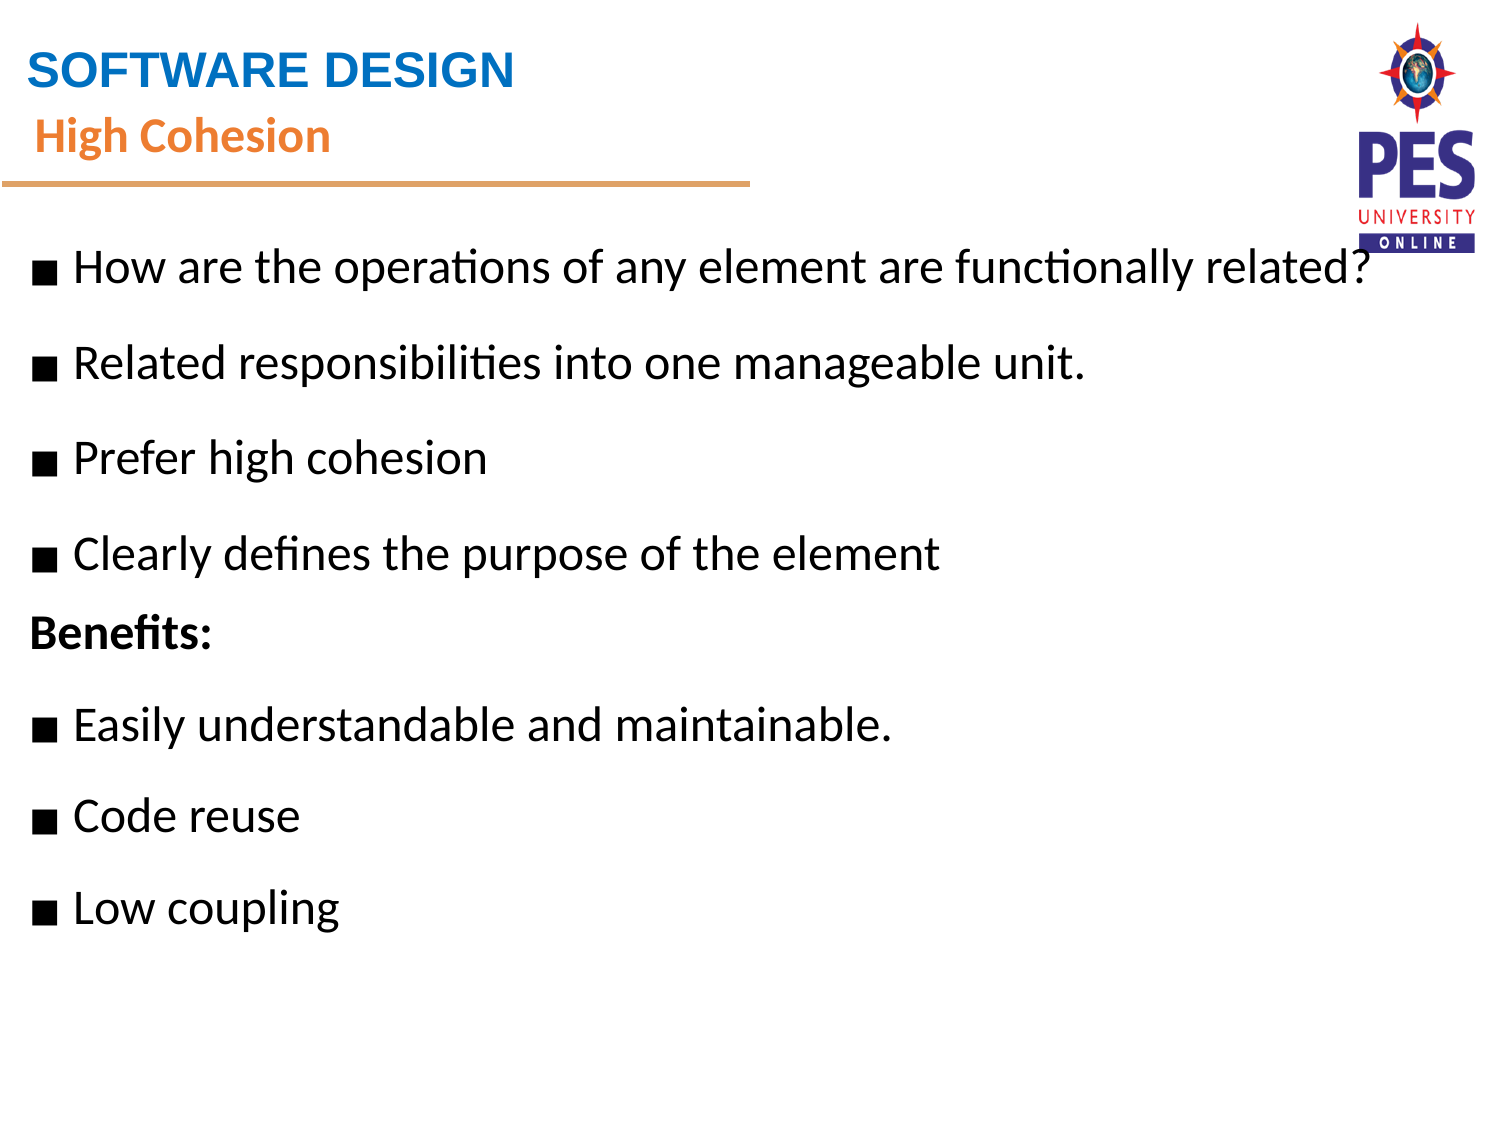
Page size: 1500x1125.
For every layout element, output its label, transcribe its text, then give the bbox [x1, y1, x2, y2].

picture [1359, 22, 1475, 196]
title High Cohesion [19, 101, 1076, 171]
text_box How are the operations of any element are functionally related? Related responsibilities into one manageable unit. Prefer high cohesion Clearly defines the purpose of the element Benefits: Easily understandable and maintainable. Code reuse Low coupling [12, 196, 1487, 1024]
